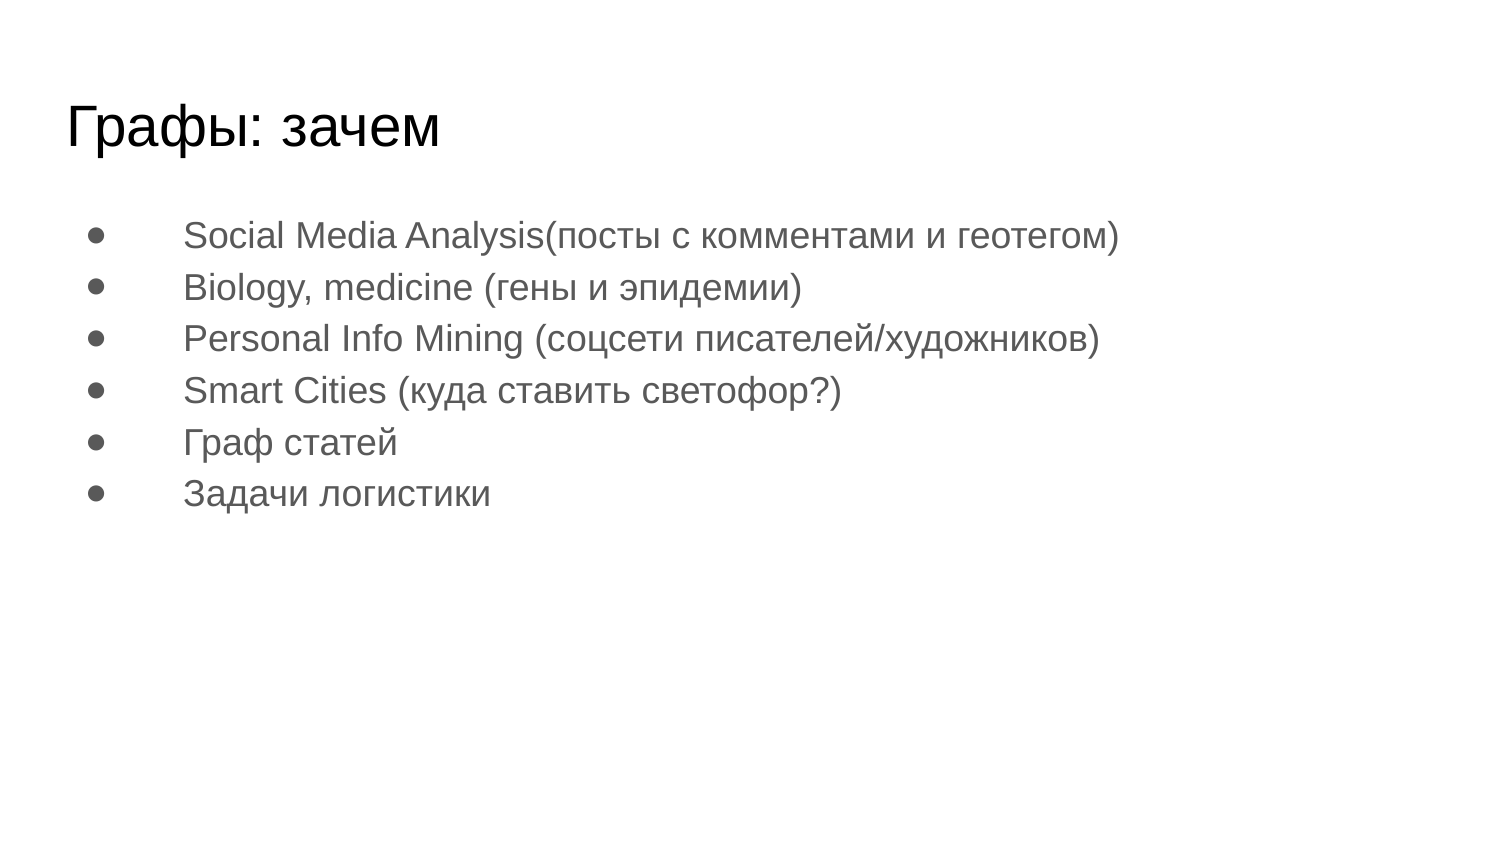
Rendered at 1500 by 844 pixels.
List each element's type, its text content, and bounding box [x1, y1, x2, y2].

list Social Media Analysis(посты с комментами и геотегом) Biology, medicine (гены и эпидемии) Personal Info Mining (соцсети писателей/художников) Smart Cities (куда ставить светофор?) Граф статей Задачи логистики [51, 189, 1449, 750]
title Графы: зачем [51, 72, 1449, 167]
